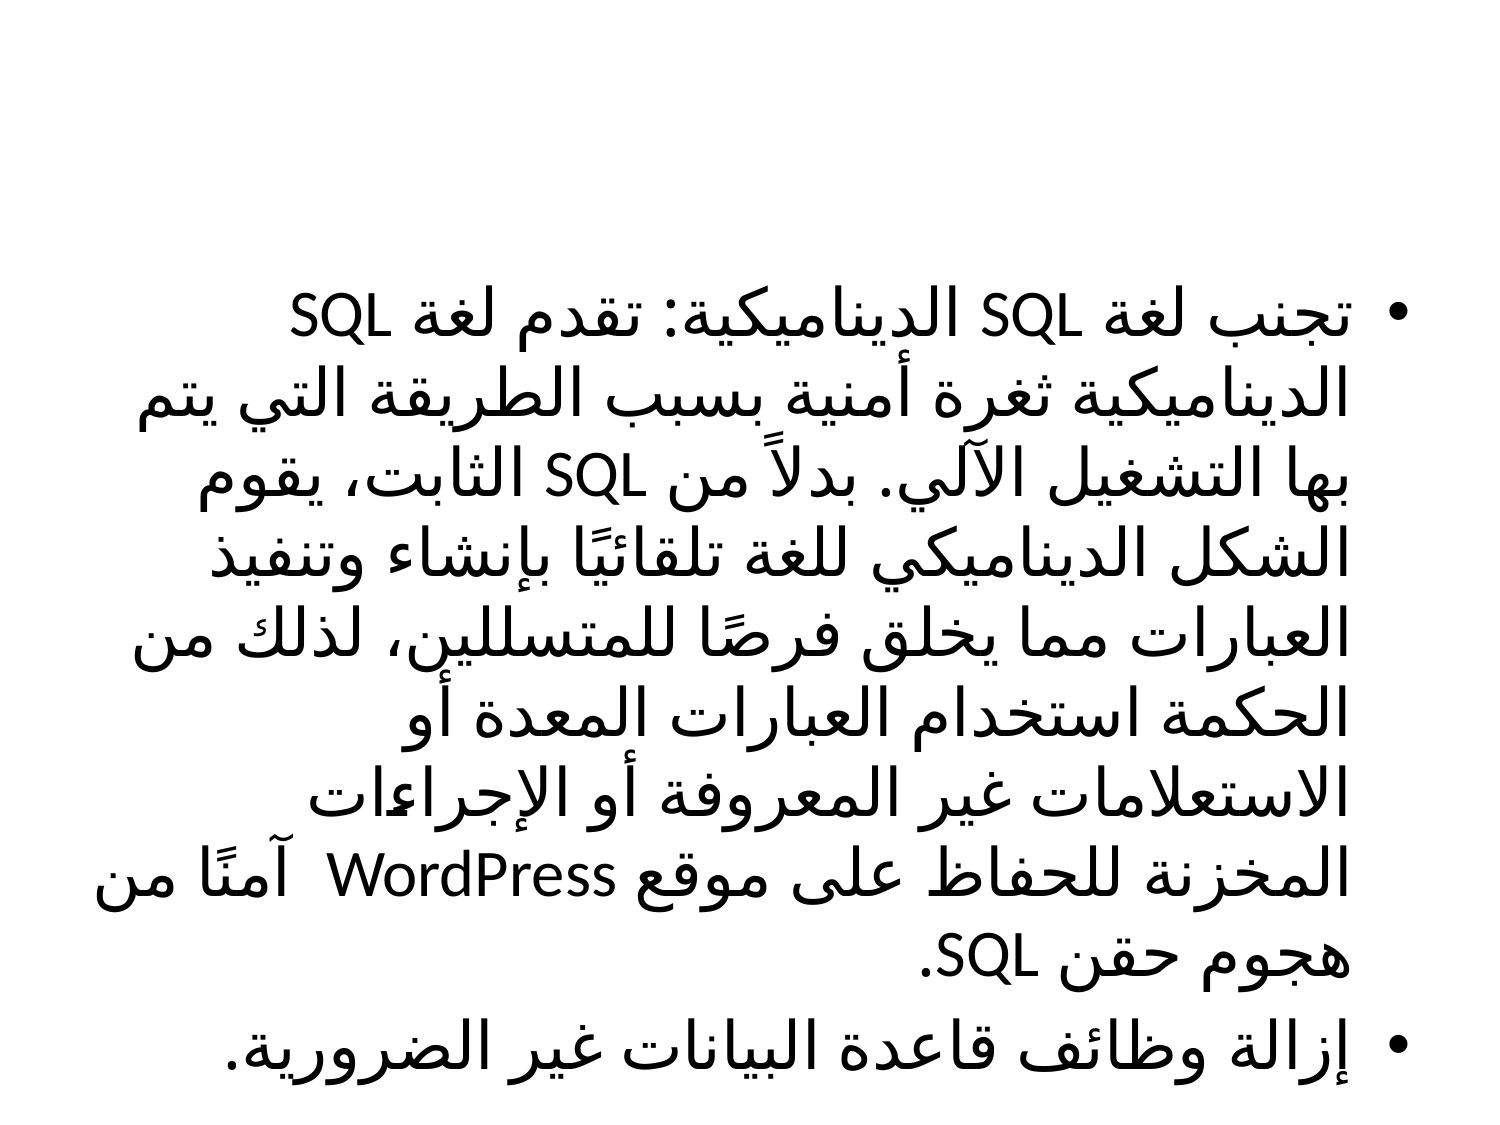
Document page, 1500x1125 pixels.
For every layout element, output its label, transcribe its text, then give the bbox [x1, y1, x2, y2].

list تجنب لغة SQL الديناميكية: تقدم لغة SQL الديناميكية ثغرة أمنية بسبب الطريقة التي يتم بها التشغيل الآلي. بدلاً من SQL الثابت، يقوم الشكل الديناميكي للغة تلقائيًا بإنشاء وتنفيذ العبارات مما يخلق فرصًا للمتسللين، لذلك من الحكمة استخدام العبارات المعدة أو الاستعلامات غير المعروفة أو الإجراءات المخزنة للحفاظ على موقع WordPress آمنًا من هجوم حقن SQL. إزالة وظائف قاعدة البيانات غير الضرورية. [75, 262, 1425, 1005]
